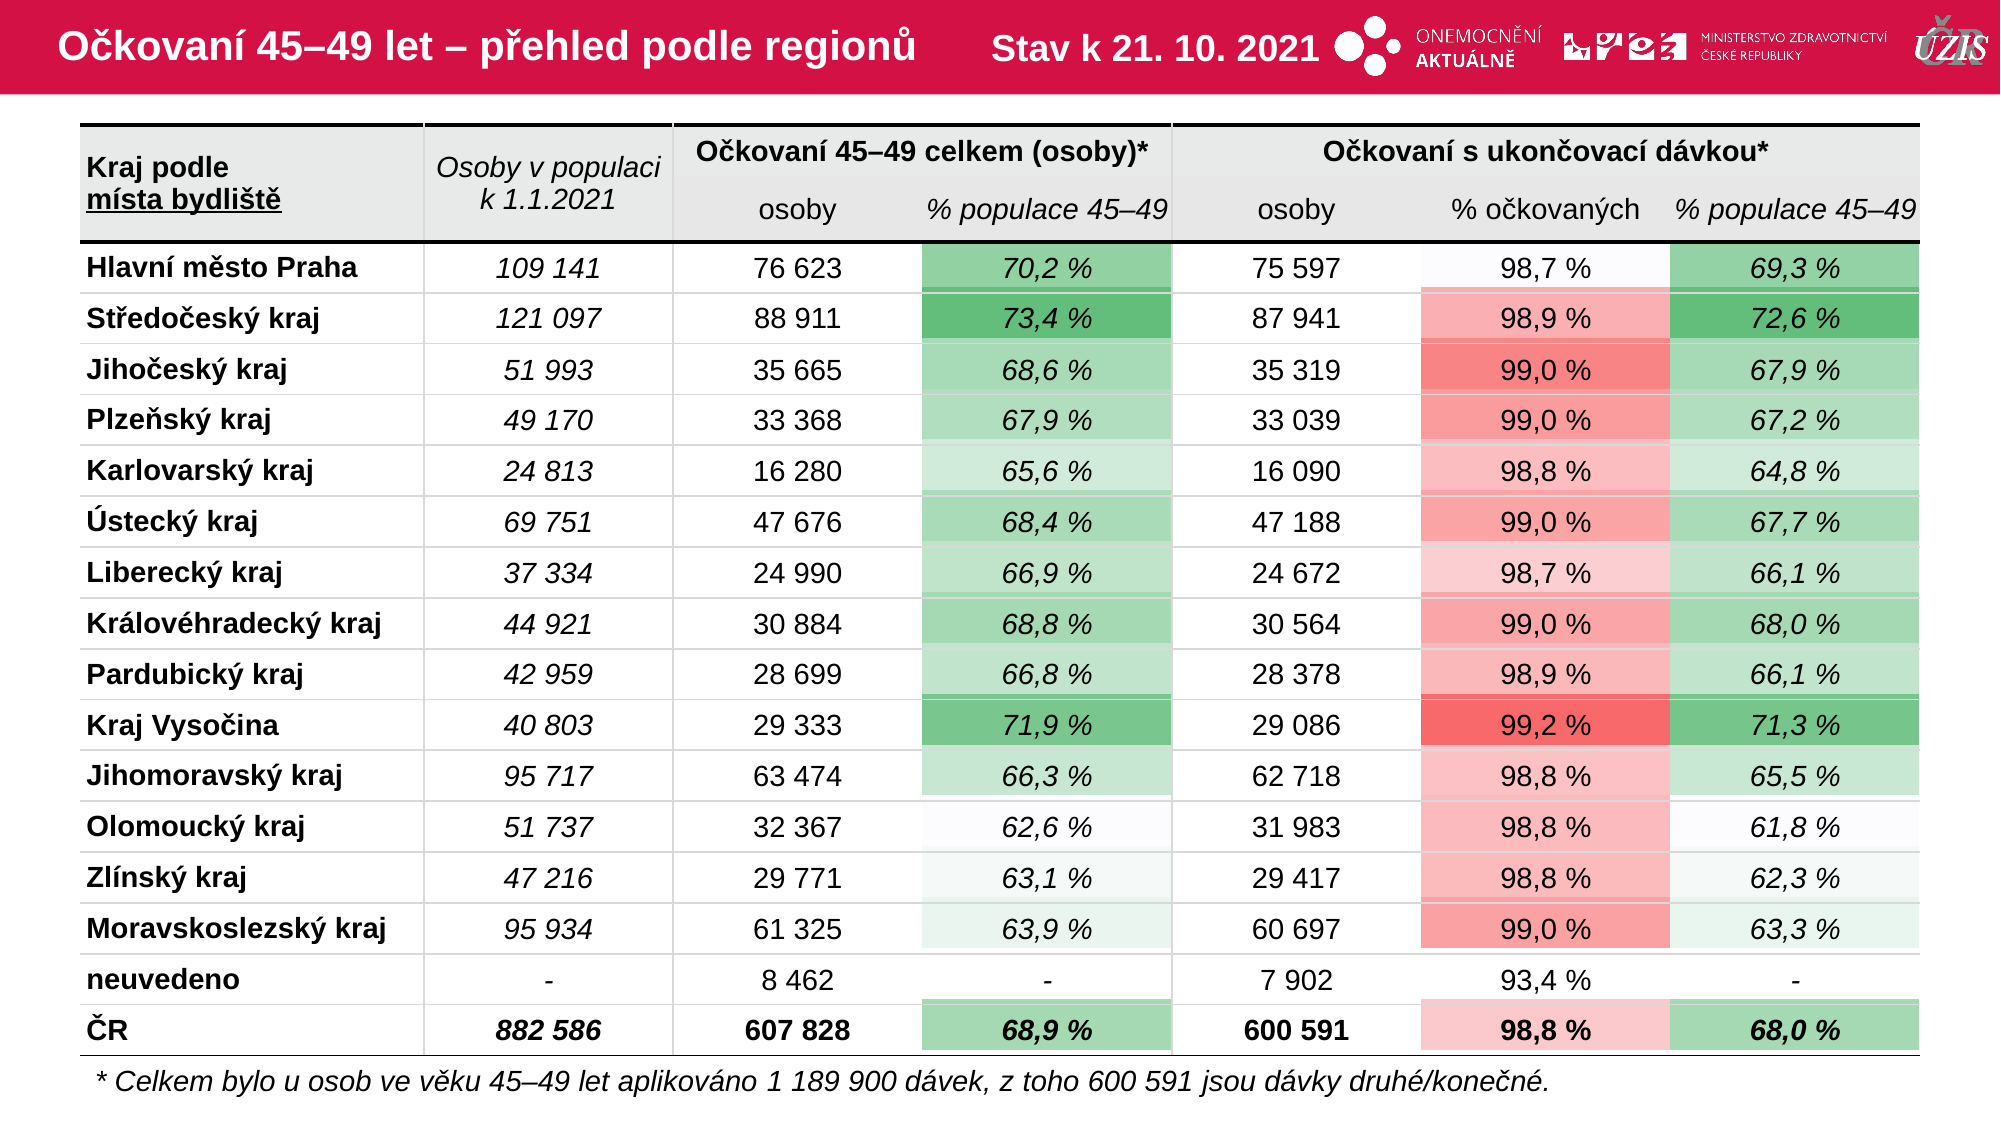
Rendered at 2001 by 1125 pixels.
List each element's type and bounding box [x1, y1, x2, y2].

table_cell [80, 1005, 423, 1055]
table_cell [674, 700, 1171, 749]
picture [1915, 15, 1989, 66]
table_cell [425, 548, 672, 597]
table_cell [674, 802, 1171, 851]
table_cell [1173, 650, 1920, 699]
table_cell [80, 853, 423, 902]
table_cell [425, 244, 672, 292]
table_cell [1173, 395, 1920, 444]
table_cell [1173, 802, 1920, 851]
table_cell [80, 446, 423, 495]
table_cell [80, 395, 423, 444]
table_cell [1173, 751, 1920, 800]
table_cell [1173, 700, 1920, 749]
table_cell [1173, 497, 1920, 546]
text_box [80, 1055, 1871, 1105]
text_box [976, 16, 1421, 77]
table_cell [80, 244, 423, 292]
table_header [80, 127, 423, 240]
table_cell [425, 497, 672, 546]
table_cell [80, 700, 423, 749]
table_cell [80, 599, 423, 648]
table_header [1173, 127, 1920, 176]
table_cell [425, 446, 672, 495]
table_cell [674, 294, 1171, 343]
table_cell [80, 904, 423, 953]
table_cell [674, 176, 1171, 240]
table_cell [425, 700, 672, 749]
table_header [674, 127, 1171, 176]
table_cell [425, 344, 672, 394]
table_cell [674, 344, 1171, 394]
picture [1421, 16, 1542, 76]
table_cell [425, 650, 672, 699]
table_cell [425, 802, 672, 851]
table_cell [1173, 1005, 1920, 1055]
table_cell [674, 599, 1171, 648]
table_cell [674, 955, 1171, 1004]
picture [1563, 31, 1888, 60]
table_cell [674, 395, 1171, 444]
table_cell [674, 853, 1171, 902]
table_cell [80, 497, 423, 546]
table_cell [674, 1005, 1171, 1055]
table_header [425, 127, 672, 240]
table_cell [425, 853, 672, 902]
table_cell [1173, 344, 1920, 394]
table_cell [80, 344, 423, 394]
table_cell [80, 955, 423, 1004]
table_cell [674, 751, 1171, 800]
table_cell [1173, 294, 1920, 343]
table_cell [80, 294, 423, 343]
table_cell [1173, 548, 1920, 597]
table_cell [1173, 446, 1920, 495]
table_cell [1173, 176, 1920, 240]
table_cell [425, 395, 672, 444]
table_cell [425, 294, 672, 343]
table_cell [1173, 599, 1920, 648]
table_cell [425, 955, 672, 1004]
table_cell [425, 1005, 672, 1055]
table_cell [80, 802, 423, 851]
table_cell [674, 650, 1171, 699]
table_cell [80, 751, 423, 800]
table_cell [674, 244, 1171, 292]
title [42, 0, 1262, 95]
table_cell [1173, 955, 1920, 1004]
table_cell [425, 904, 672, 953]
table_cell [674, 446, 1171, 495]
table_cell [674, 548, 1171, 597]
table_cell [1173, 853, 1920, 902]
table_cell [1173, 904, 1920, 953]
table_cell [674, 904, 1171, 953]
table_cell [674, 497, 1171, 546]
table_cell [1173, 244, 1920, 292]
table_cell [80, 650, 423, 699]
table_cell [425, 751, 672, 800]
table_cell [425, 599, 672, 648]
table_cell [80, 548, 423, 597]
